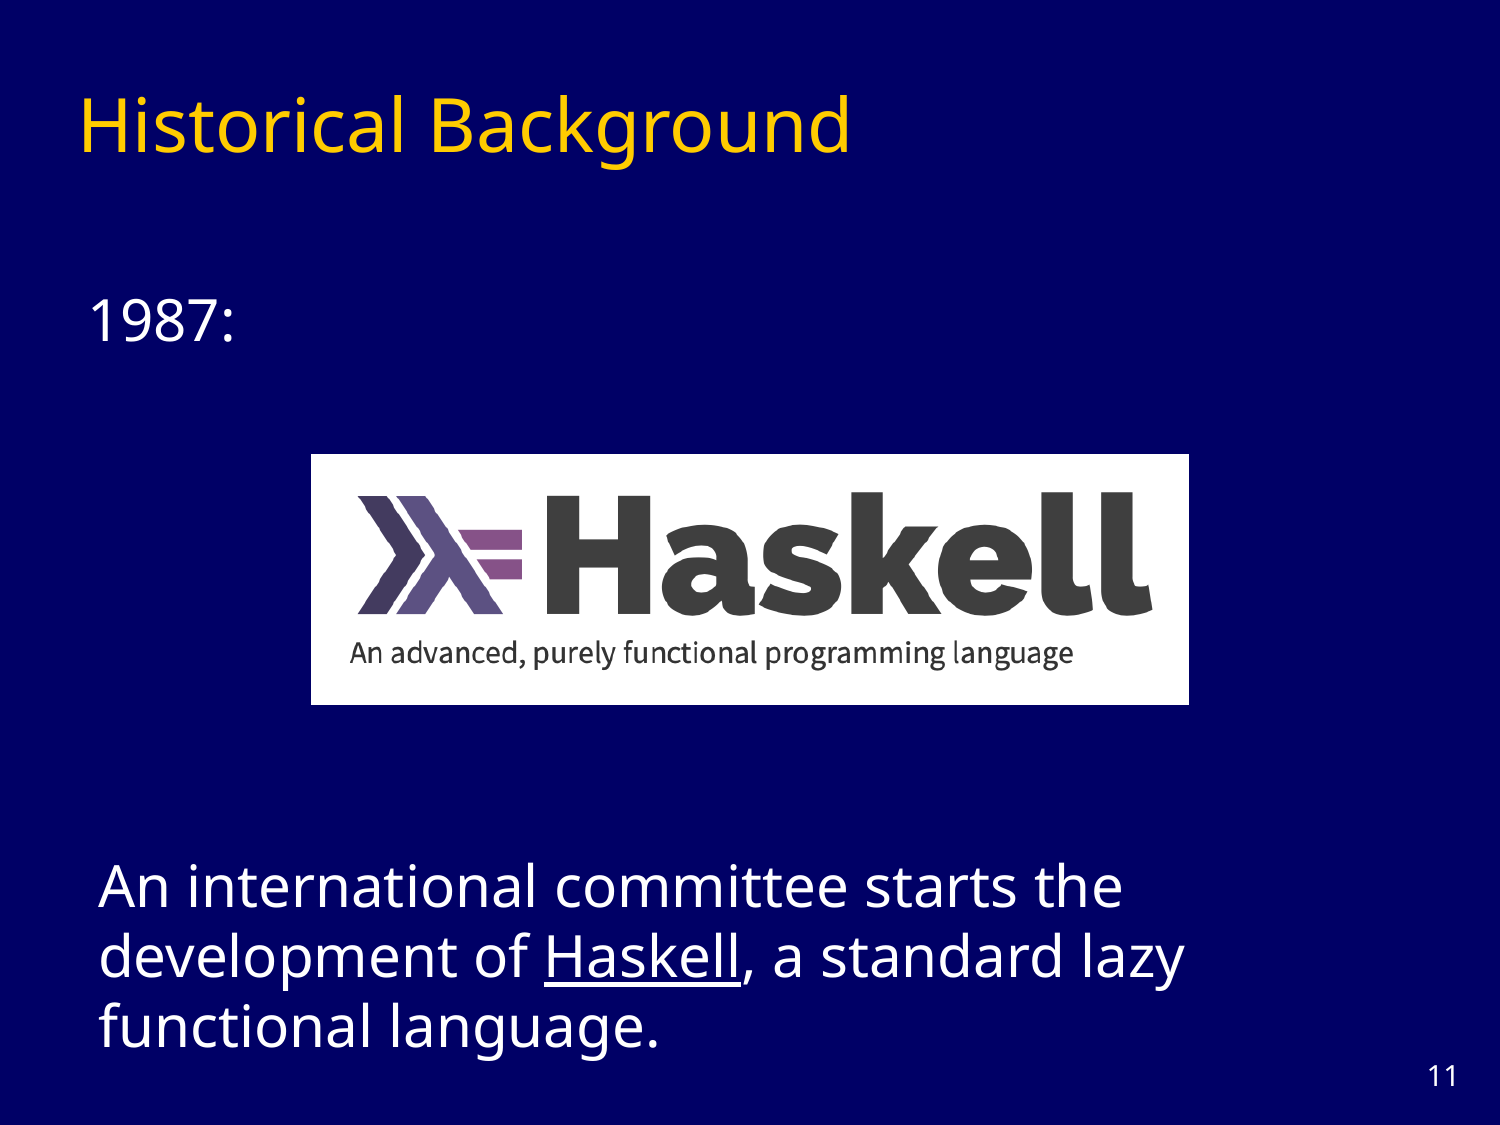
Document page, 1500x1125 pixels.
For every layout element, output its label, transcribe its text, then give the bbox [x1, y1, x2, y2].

text_box An international committee starts the development of Haskell, a standard lazy functional language. [83, 841, 1475, 1067]
text_box 1987: [72, 275, 251, 360]
picture [311, 454, 1189, 705]
text_box 10 [1374, 1050, 1475, 1100]
title Historical Background [62, 62, 1338, 175]
